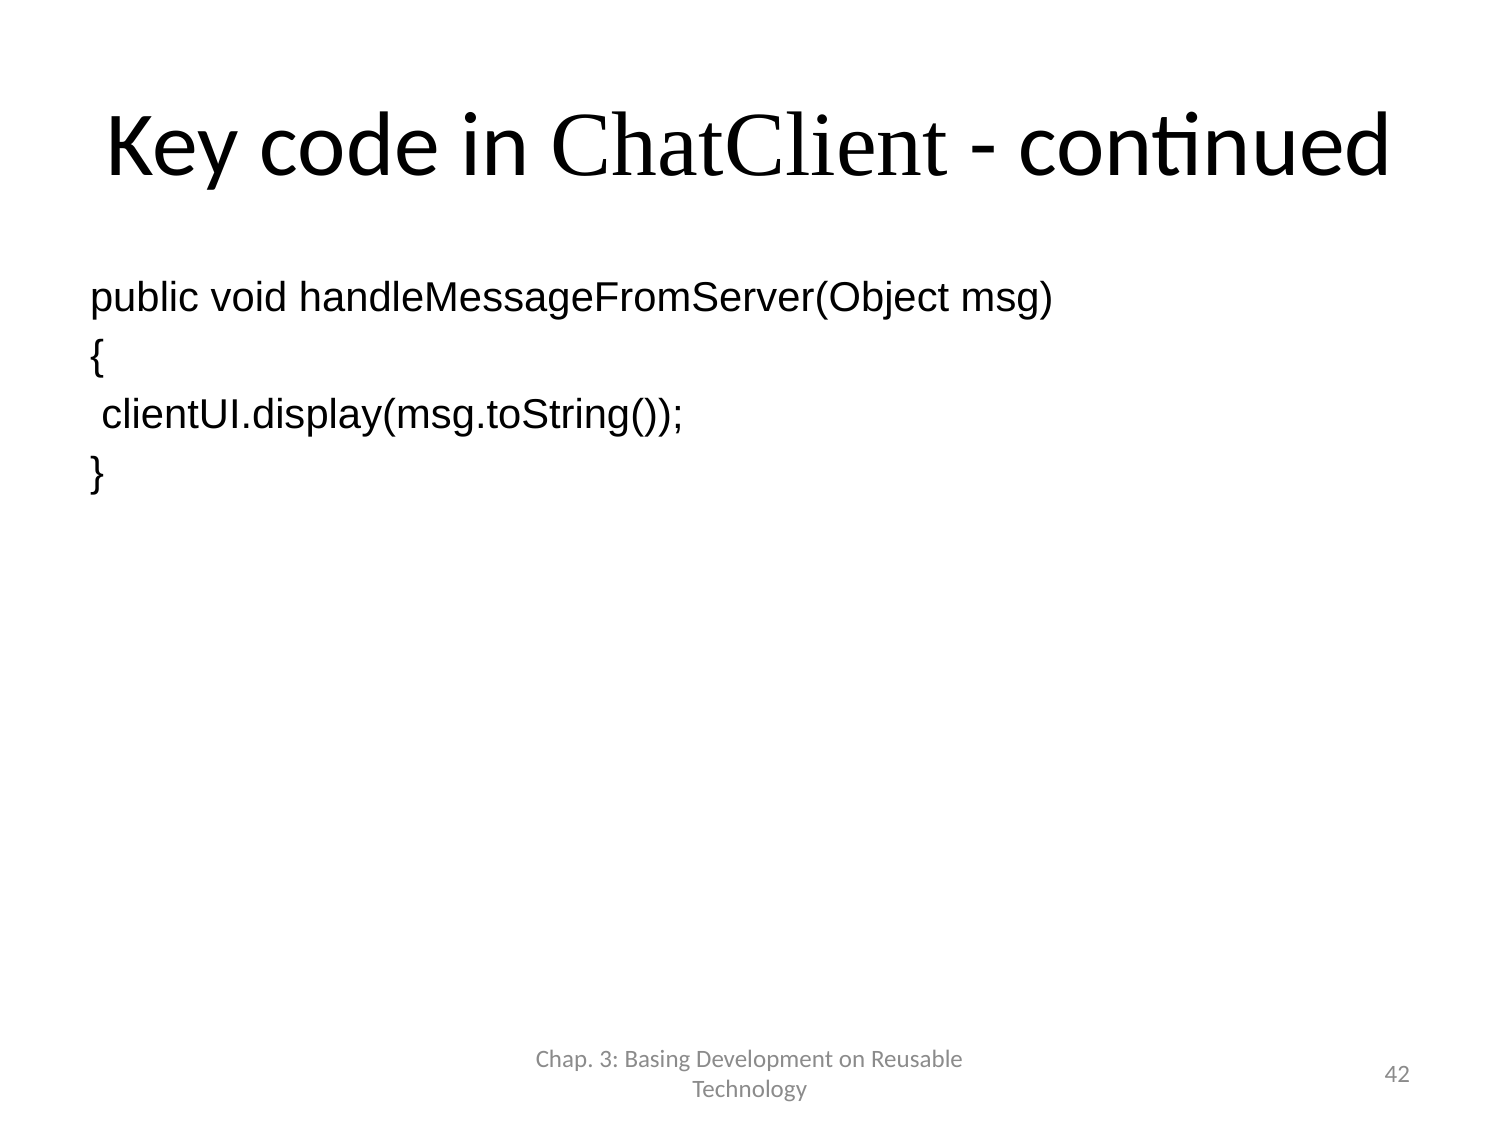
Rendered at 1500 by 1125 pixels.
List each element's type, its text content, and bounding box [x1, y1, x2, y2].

slide_number 42 [1074, 1042, 1425, 1103]
footer Chap. 3: Basing Development on Reusable Technology [512, 1042, 988, 1103]
list public void handleMessageFromServer(Object msg) { clientUI.display(msg.toString()); } [75, 262, 1425, 1005]
title Key code in ChatClient - continued [75, 45, 1425, 233]
